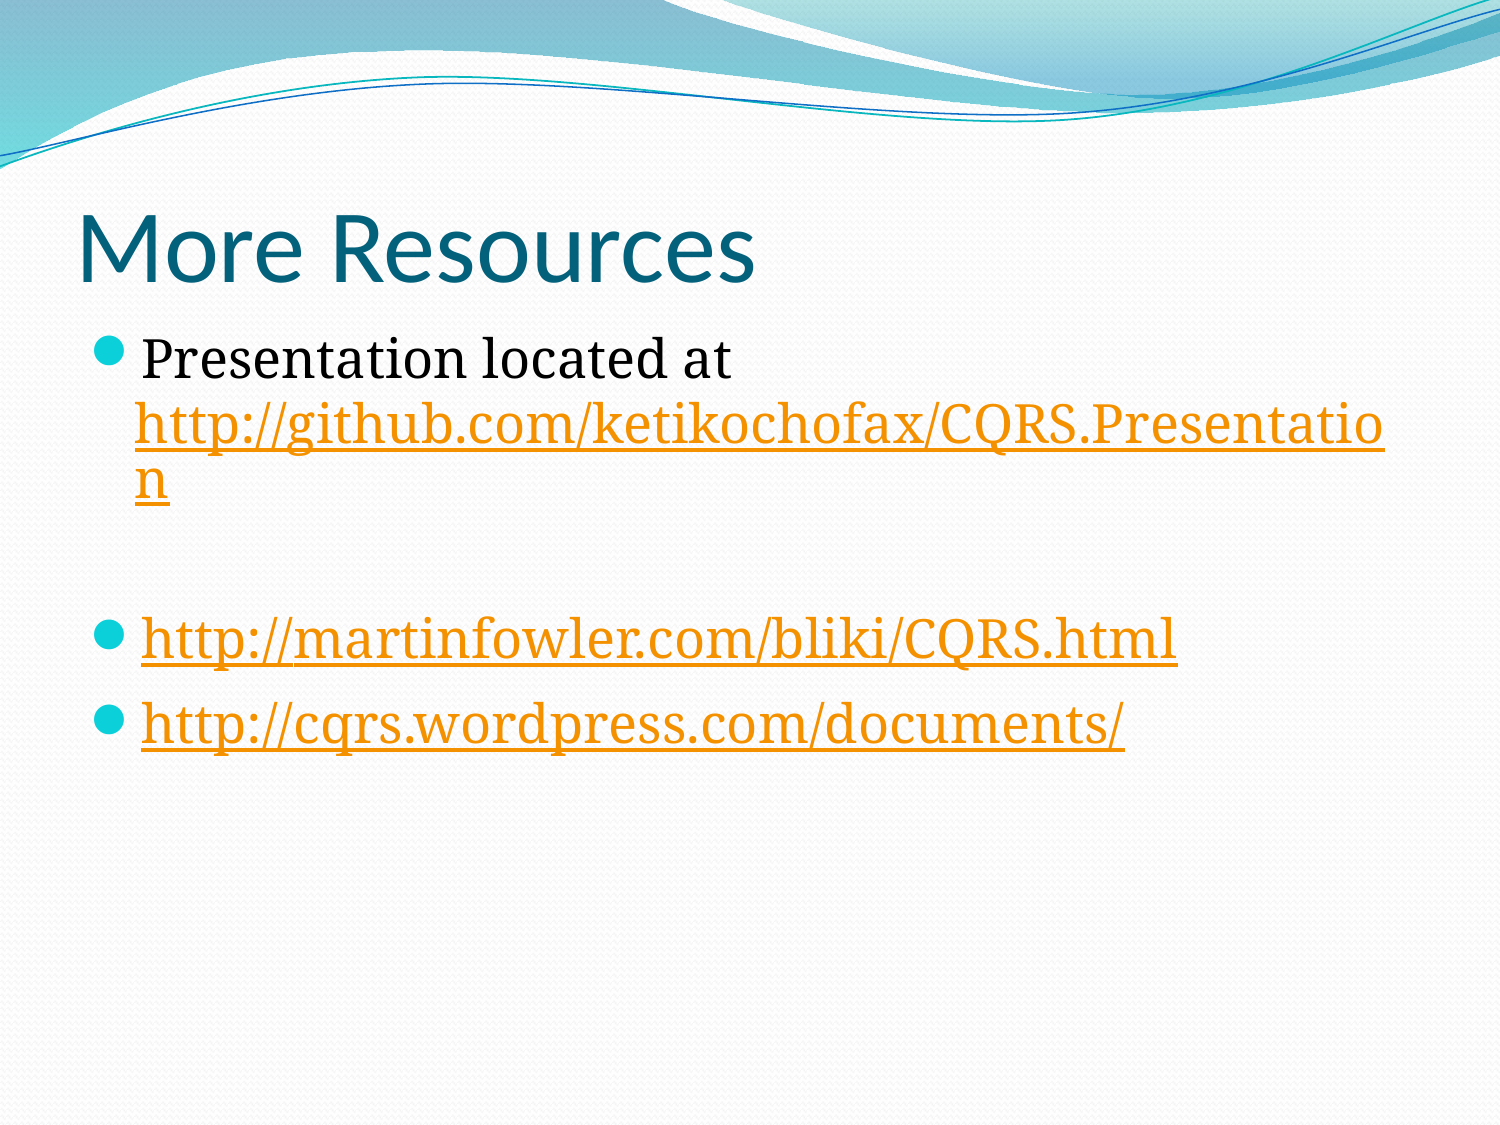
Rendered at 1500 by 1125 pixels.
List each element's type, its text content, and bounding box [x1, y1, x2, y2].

list Presentation located at http://github.com/ketikochofax/CQRS.Presentation http://martinfowler.com/bliki/CQRS.html http://cqrs.wordpress.com/documents/ [75, 317, 1425, 1038]
title More Resources [75, 115, 1425, 303]
